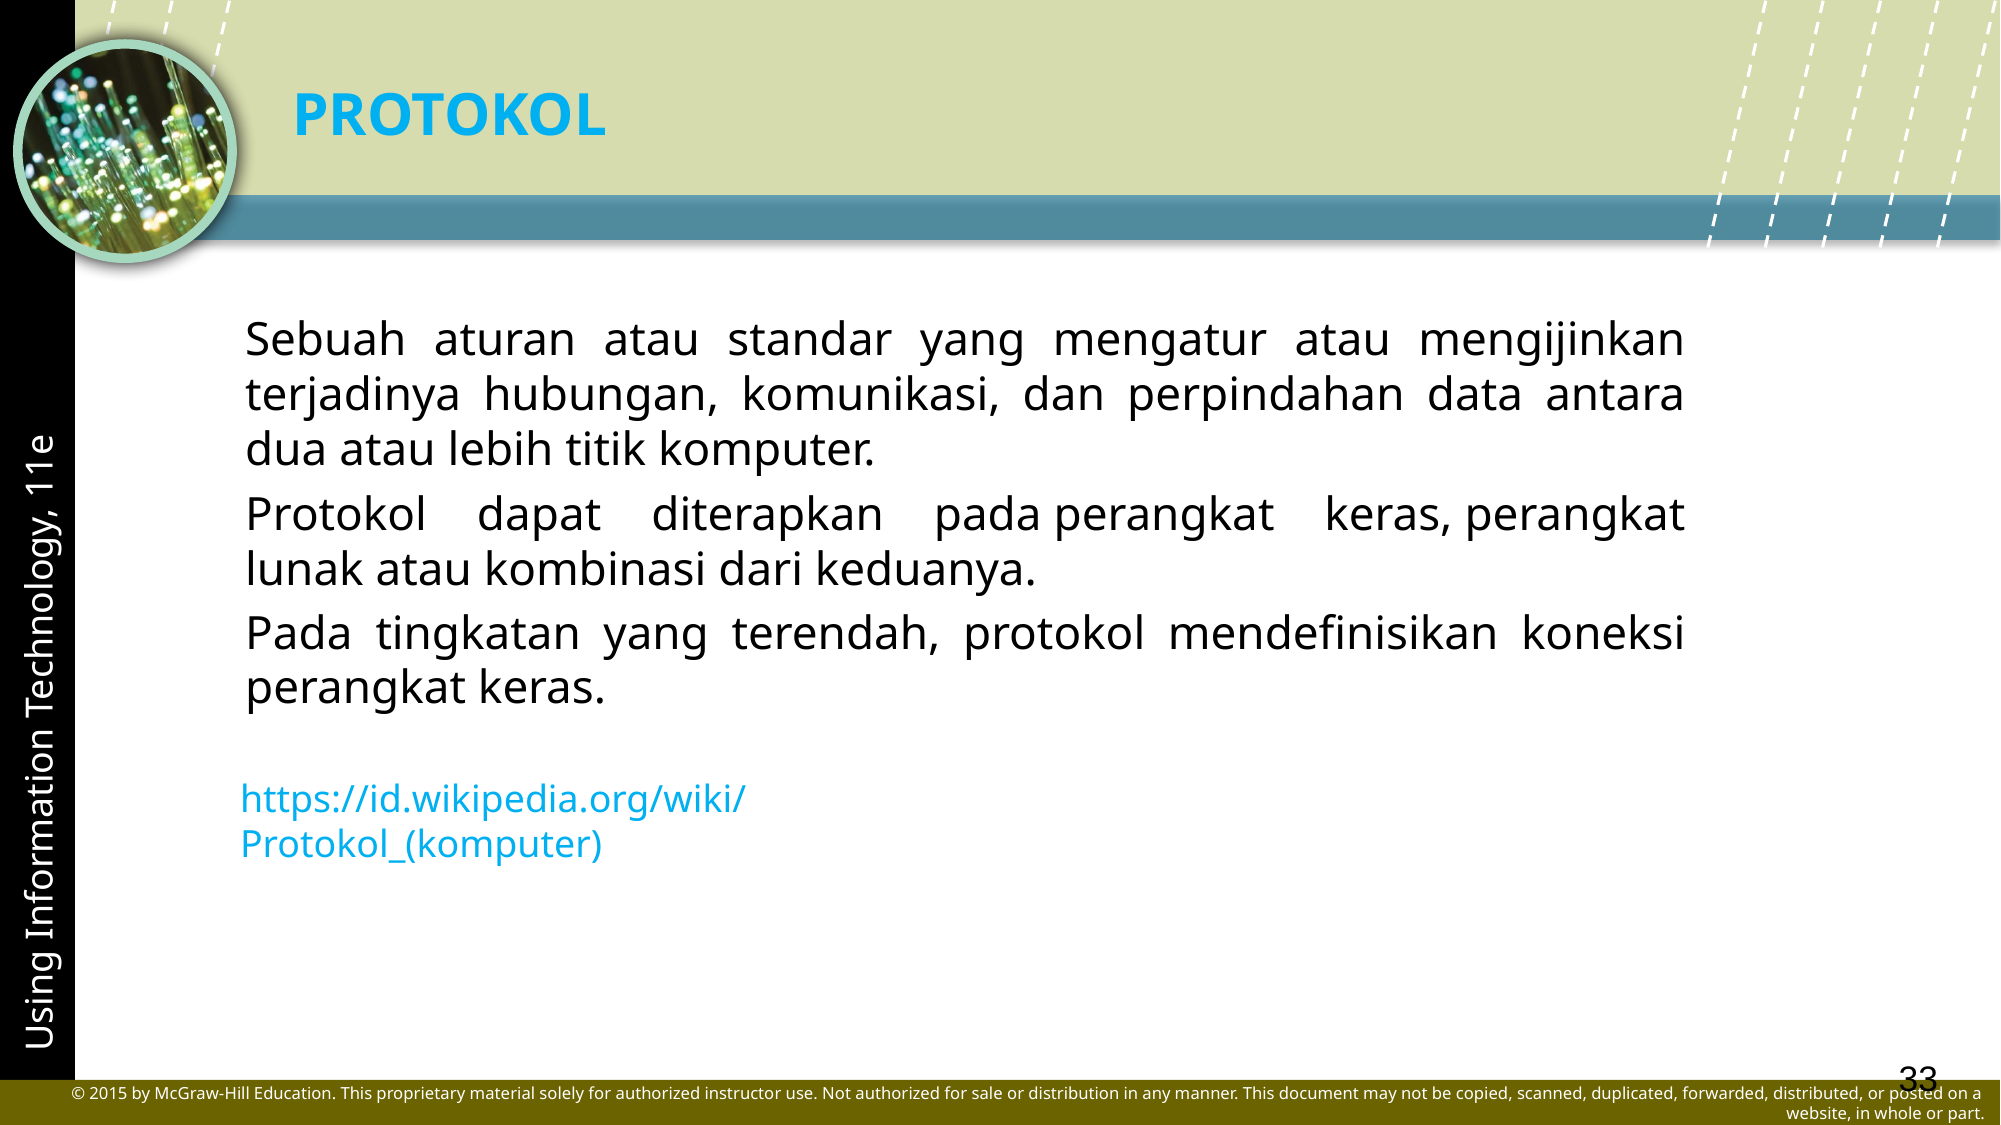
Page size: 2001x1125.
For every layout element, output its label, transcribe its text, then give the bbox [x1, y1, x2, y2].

text_box Sebuah aturan atau standar yang mengatur atau mengijinkan terjadinya hubungan, komunikasi, dan perpindahan data antara dua atau lebih titik komputer. Protokol dapat diterapkan pada perangkat keras, perangkat lunak atau kombinasi dari keduanya. Pada tingkatan yang terendah, protokol mendefinisikan koneksi perangkat keras. [245, 310, 1687, 714]
text_box PROTOKOL [281, 30, 1650, 204]
picture [23, 49, 227, 253]
text_box https://id.wikipedia.org/wiki/Protokol_(komputer) [225, 767, 1096, 873]
